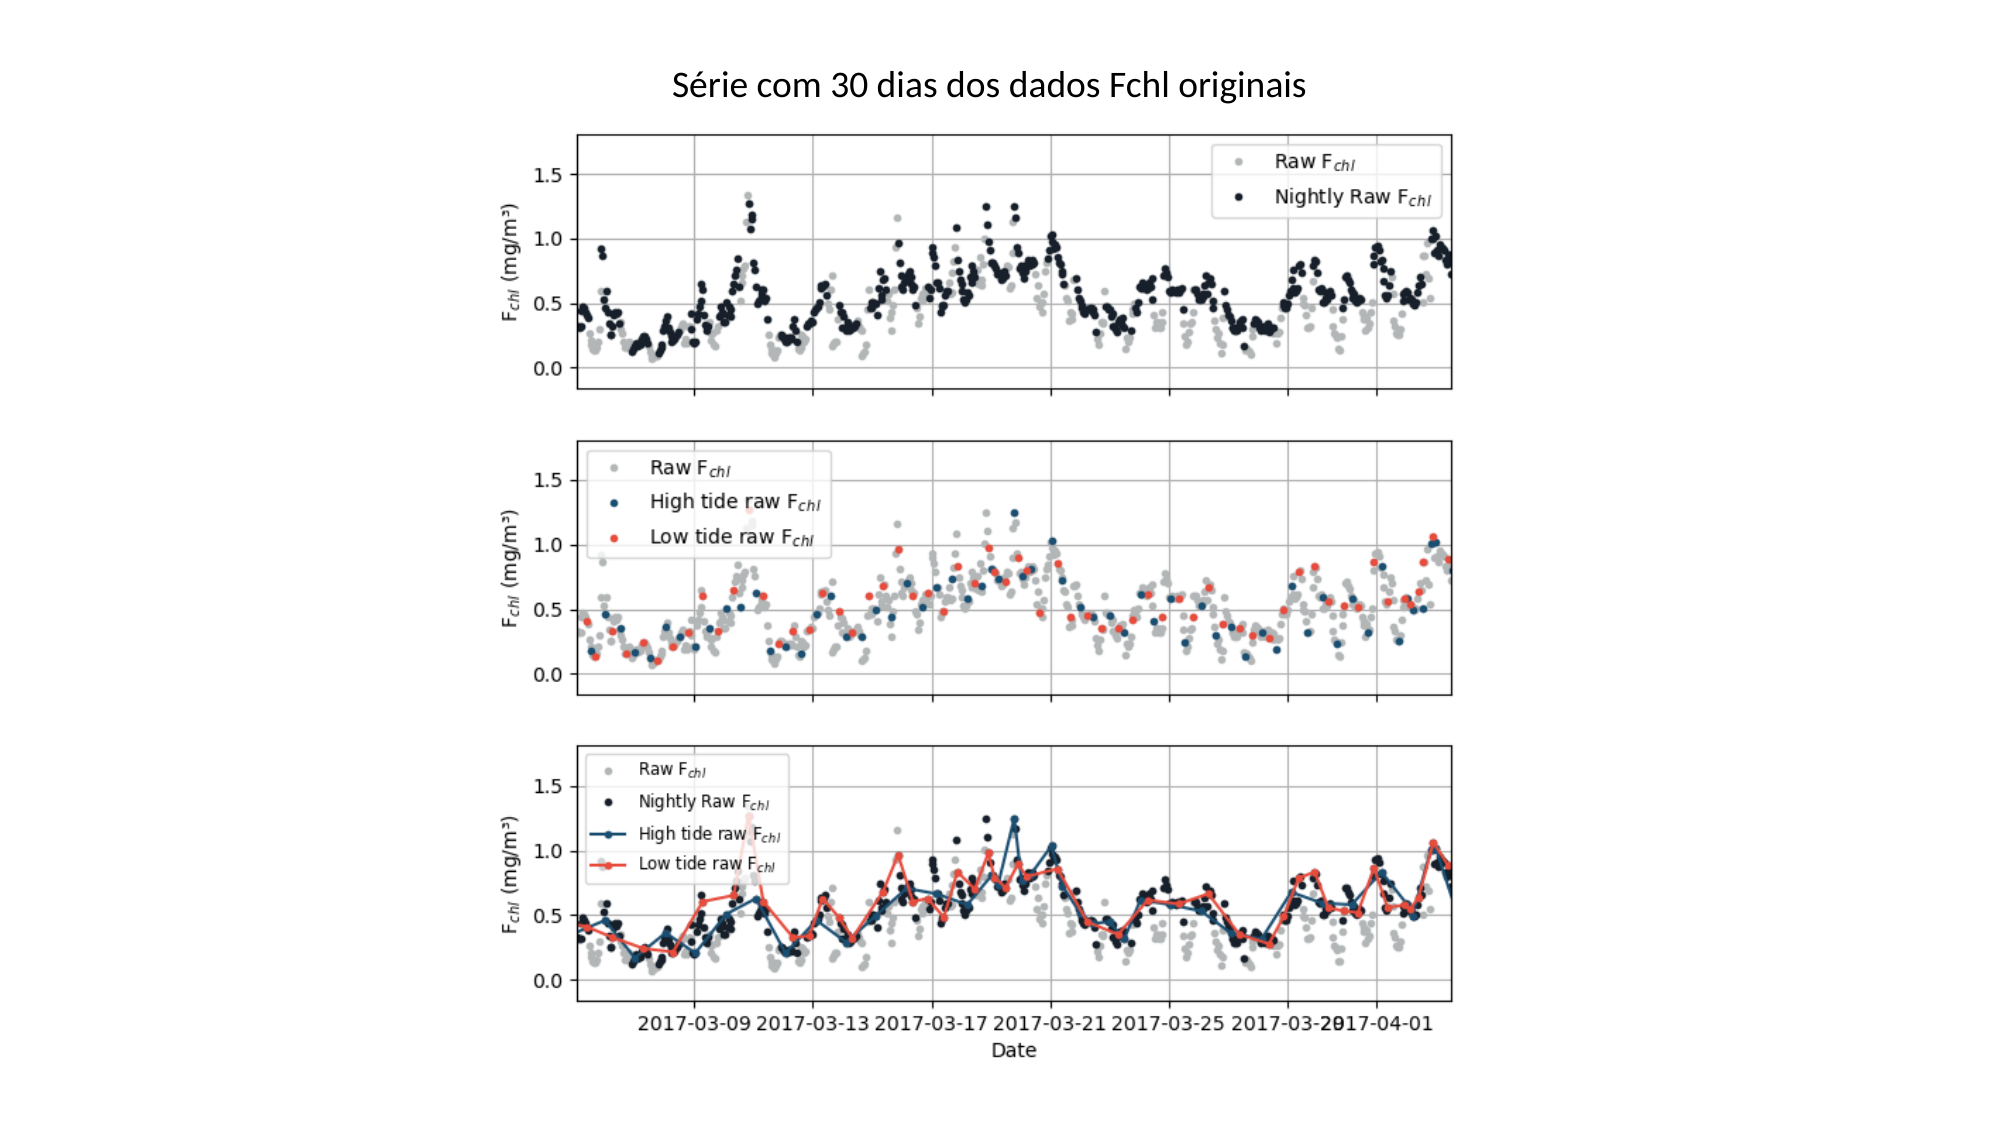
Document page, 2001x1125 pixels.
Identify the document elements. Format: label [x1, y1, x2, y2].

picture [435, 0, 1564, 1125]
